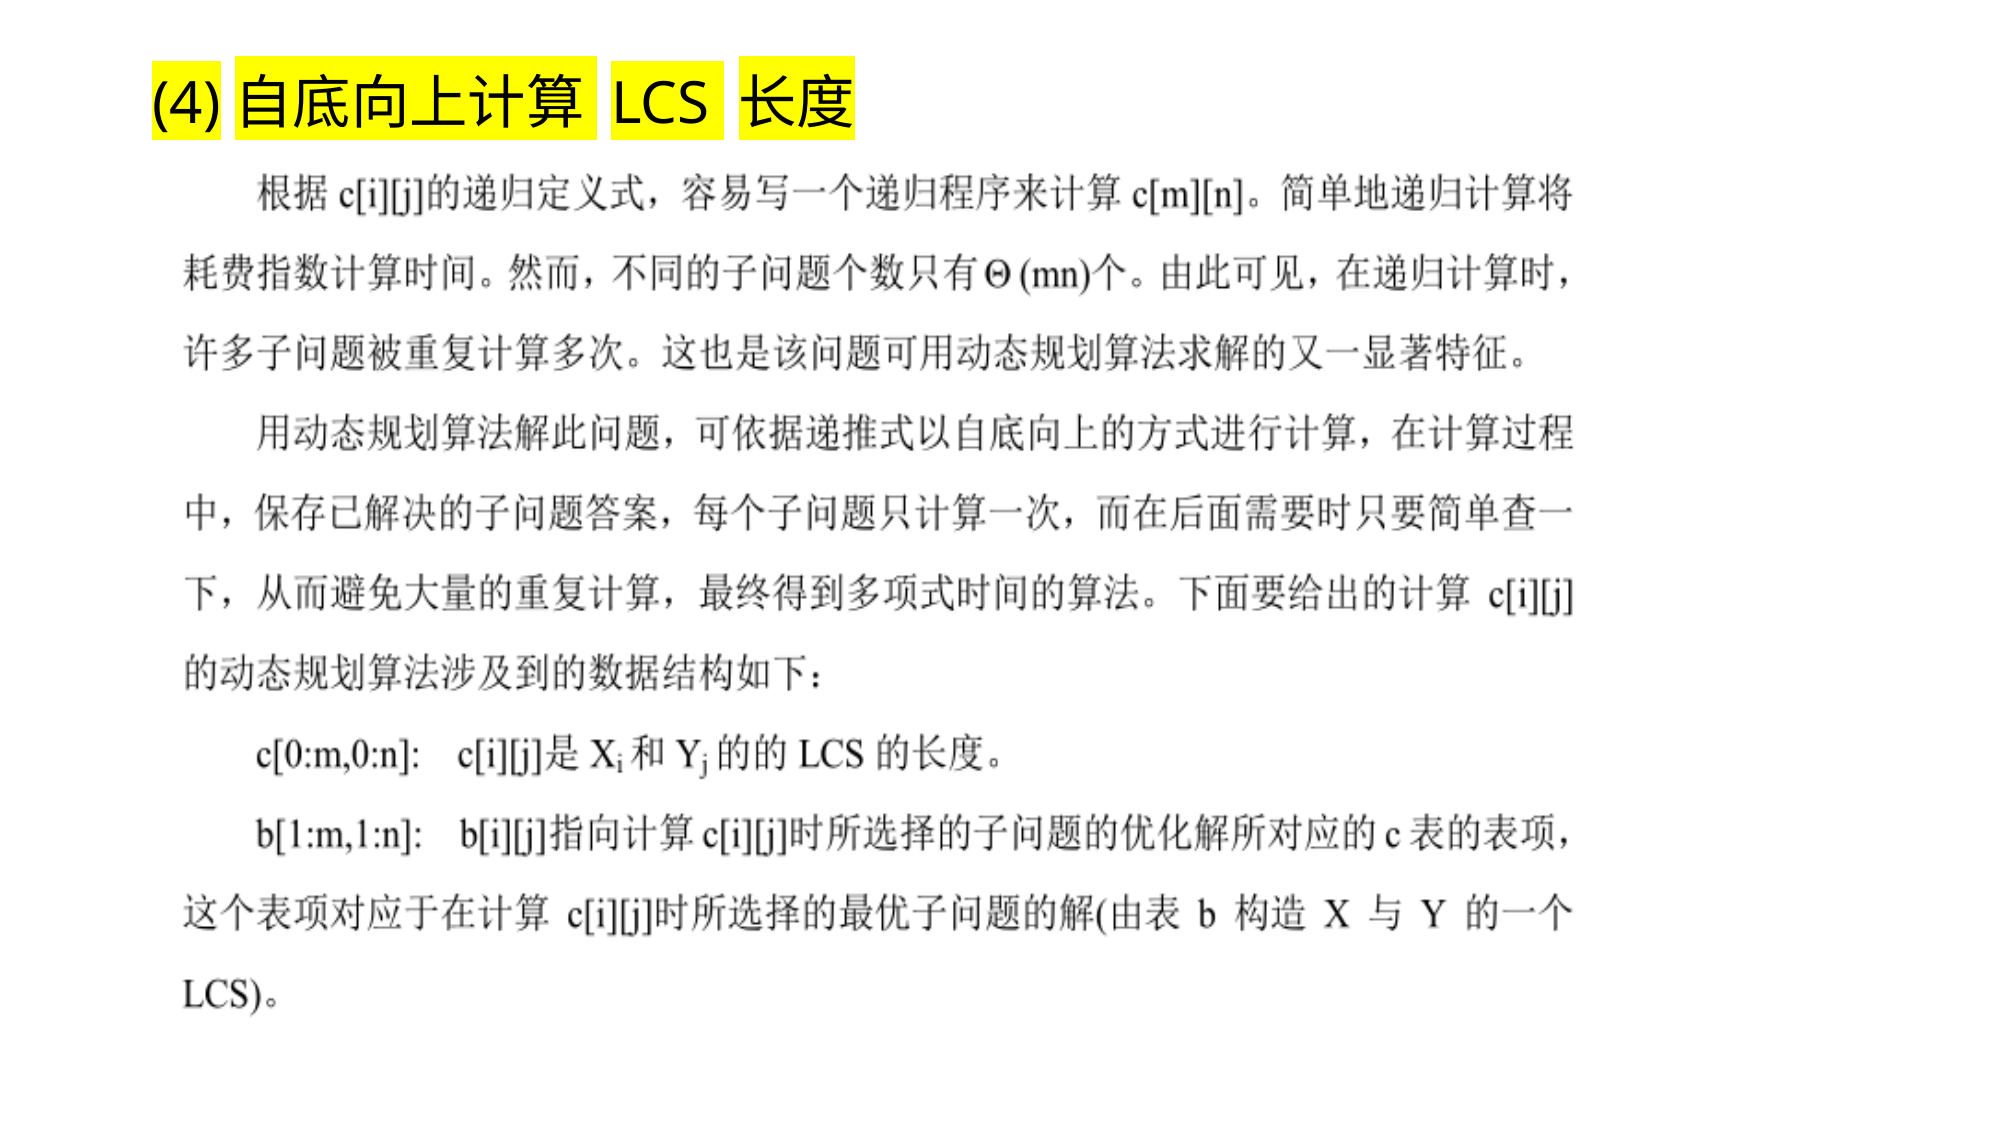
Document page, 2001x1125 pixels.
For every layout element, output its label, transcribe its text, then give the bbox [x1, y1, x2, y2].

picture [124, 170, 1650, 1044]
list (4)自底向上计算 LCS 长度 [137, 65, 1863, 1014]
